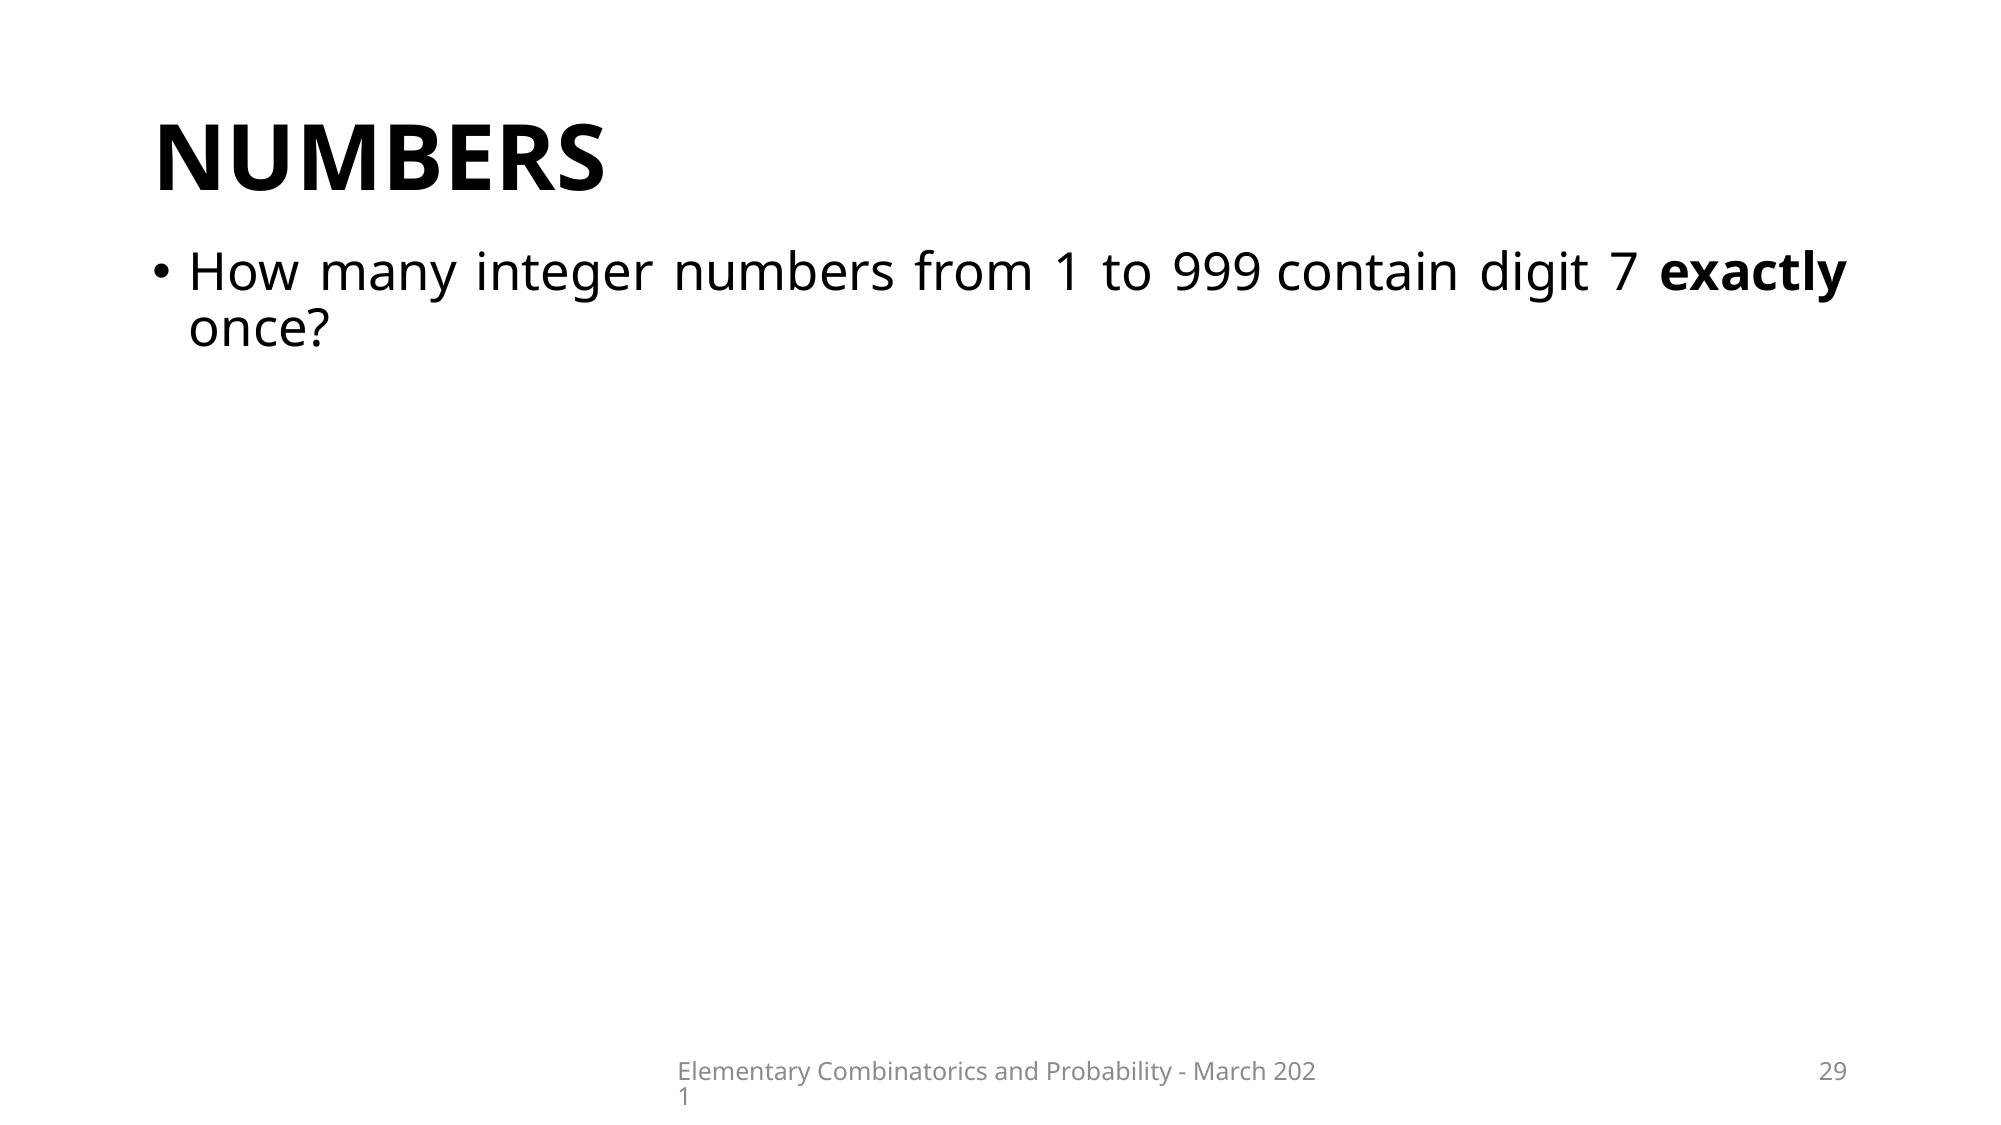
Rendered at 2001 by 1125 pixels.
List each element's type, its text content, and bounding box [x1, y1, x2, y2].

footer Elementary Combinatorics and Probability - March 2021 [662, 1042, 1338, 1103]
title numbers [137, 52, 1863, 237]
slide_number 29 [1412, 1042, 1863, 1103]
list How many integer numbers from 1 to 999 contain digit 7 exactly once? Numbers from 1 to 999: * * * Contain 7 exactly once  three possibility: 7 * * 9 x 9 options * 7 * 9 x 9 options * * 7 9 x 9 options Sum rule: 9 x 9 + 9 x 9 + 9 x 9 = 243 numbers from 1 to 999 contain digit 7 exactly once [137, 237, 1863, 1073]
